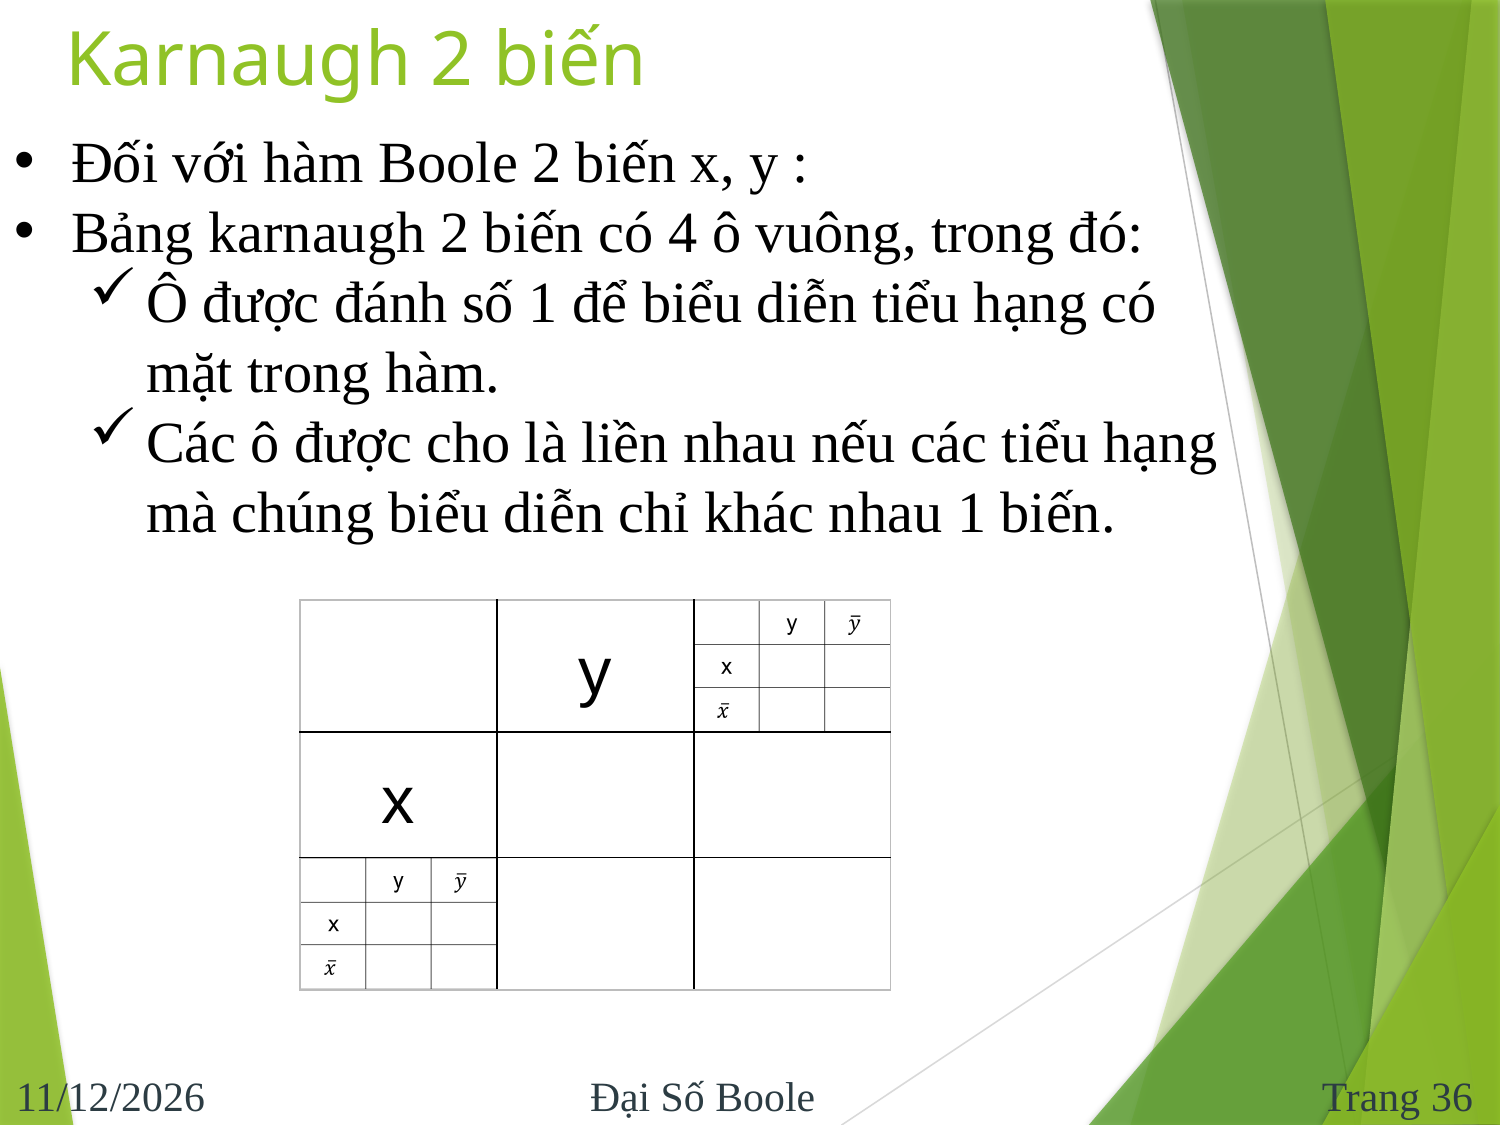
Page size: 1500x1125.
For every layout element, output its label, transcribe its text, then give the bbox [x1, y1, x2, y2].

table_header [301, 601, 496, 731]
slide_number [0, 1065, 221, 1125]
table_cell x [301, 733, 496, 857]
table_header y [498, 601, 693, 731]
table_header [695, 601, 890, 731]
table_cell [301, 858, 496, 989]
table_cell [695, 733, 890, 857]
text_box Đối với hàm Boole 2 biến x, y : Bảng karnaugh 2 biến có 4 ô vuông, trong đó: Ô được đánh số 1 để biểu diễn tiểu hạng có mặt trong hàm. Các ô được cho là liền nhau nếu các tiểu hạng mà chúng biểu diễn chỉ khác nhau 1 biến. [0, 116, 1250, 552]
table_cell [498, 733, 693, 857]
table_cell [498, 858, 693, 989]
table_cell [695, 858, 890, 989]
slide_number Trang 36 [1299, 1065, 1488, 1125]
footer Đại Số Boole [575, 1065, 864, 1125]
title Karnaugh 2 biến [50, 2, 1092, 116]
